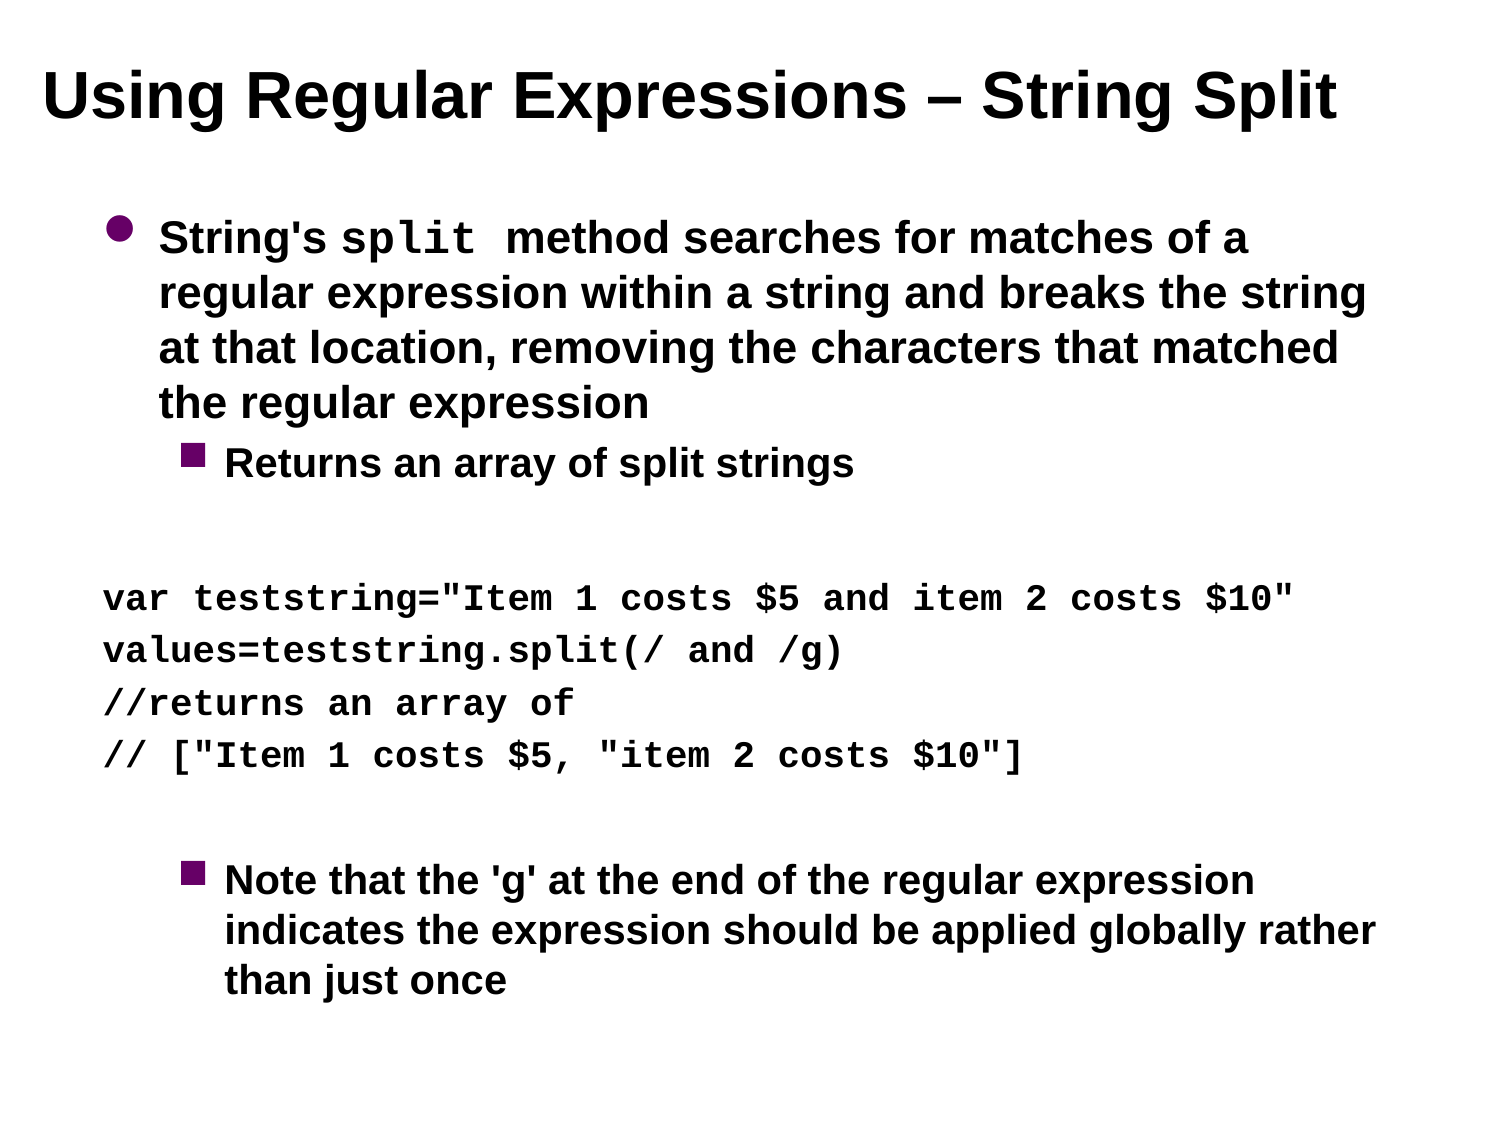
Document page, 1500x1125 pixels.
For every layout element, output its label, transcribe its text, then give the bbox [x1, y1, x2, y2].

list String's split method searches for matches of a regular expression within a string and breaks the string at that location, removing the characters that matched the regular expression Returns an array of split strings var teststring="Item 1 costs $5 and item 2 costs $10" values=teststring.split(/ and /g) //returns an array of // ["Item 1 costs $5, "item 2 costs $10"] Note that the 'g' at the end of the regular expression indicates the expression should be applied globally rather than just once [87, 200, 1425, 1038]
title Using Regular Expressions – String Split [27, 41, 1463, 143]
